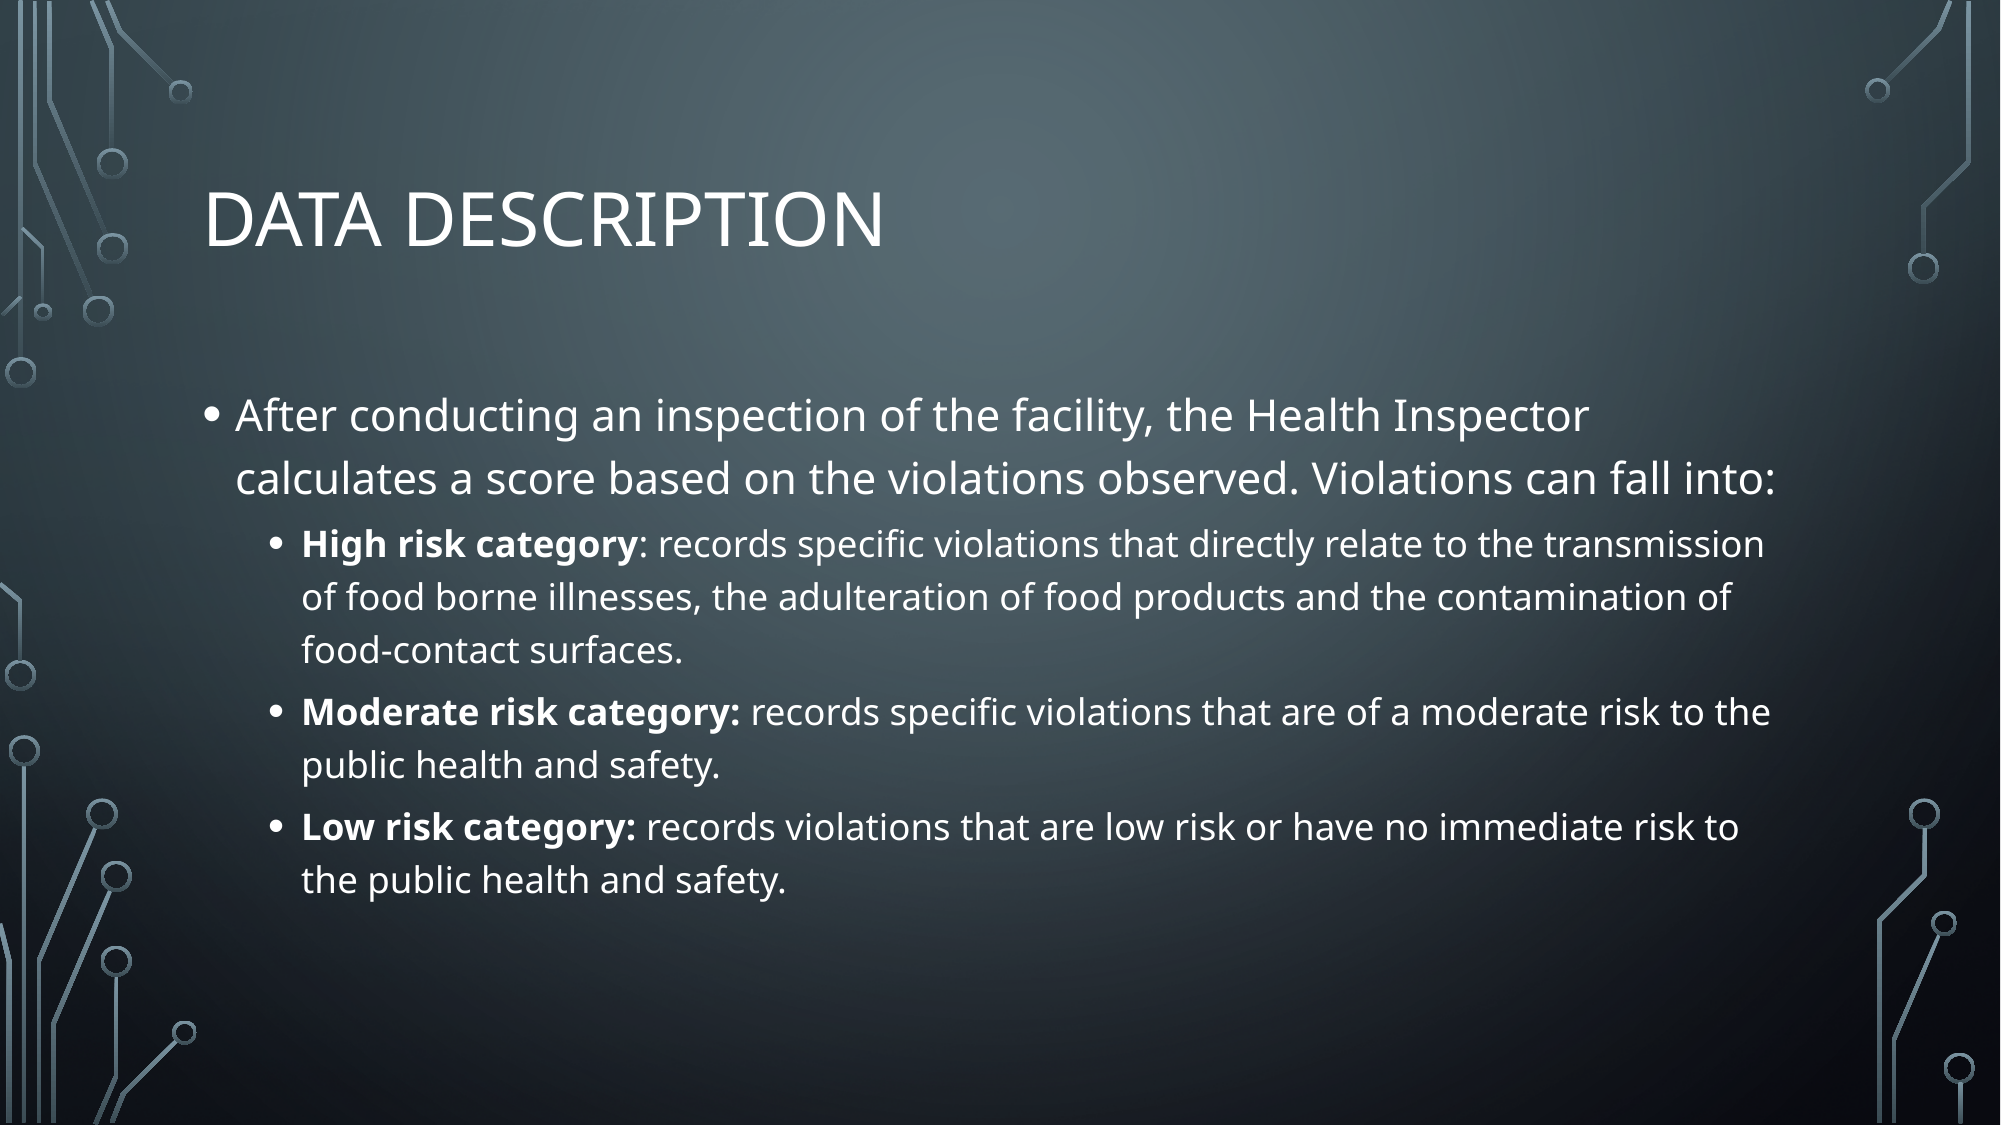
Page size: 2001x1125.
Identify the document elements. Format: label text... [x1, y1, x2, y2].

list After conducting an inspection of the facility, the Health Inspector calculates a score based on the violations observed. Violations can fall into: High risk category: records specific violations that directly relate to the transmission of food borne illnesses, the adulteration of food products and the contamination of food-contact surfaces. Moderate risk category: records specific violations that are of a moderate risk to the public health and safety. Low risk category: records violations that are low risk or have no immediate risk to the public health and safety. [187, 369, 1813, 950]
title Data Description [187, 101, 1813, 344]
